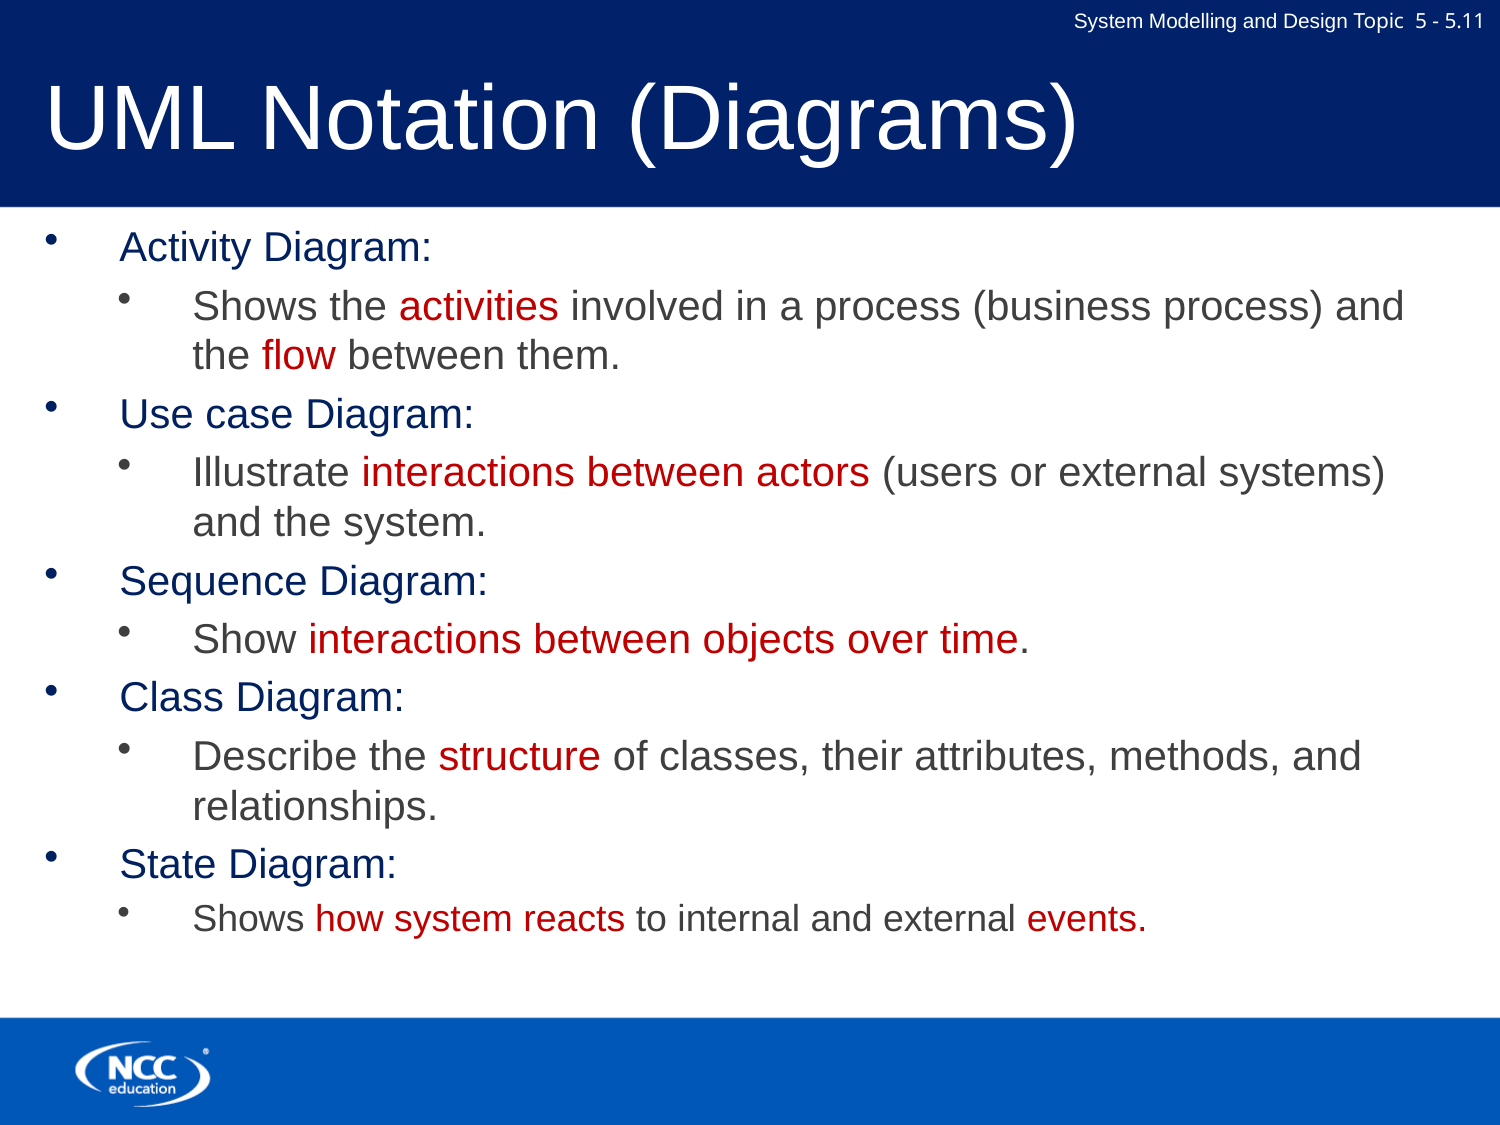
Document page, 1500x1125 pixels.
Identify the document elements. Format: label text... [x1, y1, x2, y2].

list Activity Diagram: Shows the activities involved in a process (business process) and the flow between them. Use case Diagram: Illustrate interactions between actors (users or external systems) and the system. Sequence Diagram: Show interactions between objects over time. Class Diagram: Describe the structure of classes, their attributes, methods, and relationships. State Diagram: Shows how system reacts to internal and external events. [29, 212, 1471, 969]
picture [0, 0, 1500, 1125]
title UML Notation (Diagrams) [29, 19, 1471, 207]
